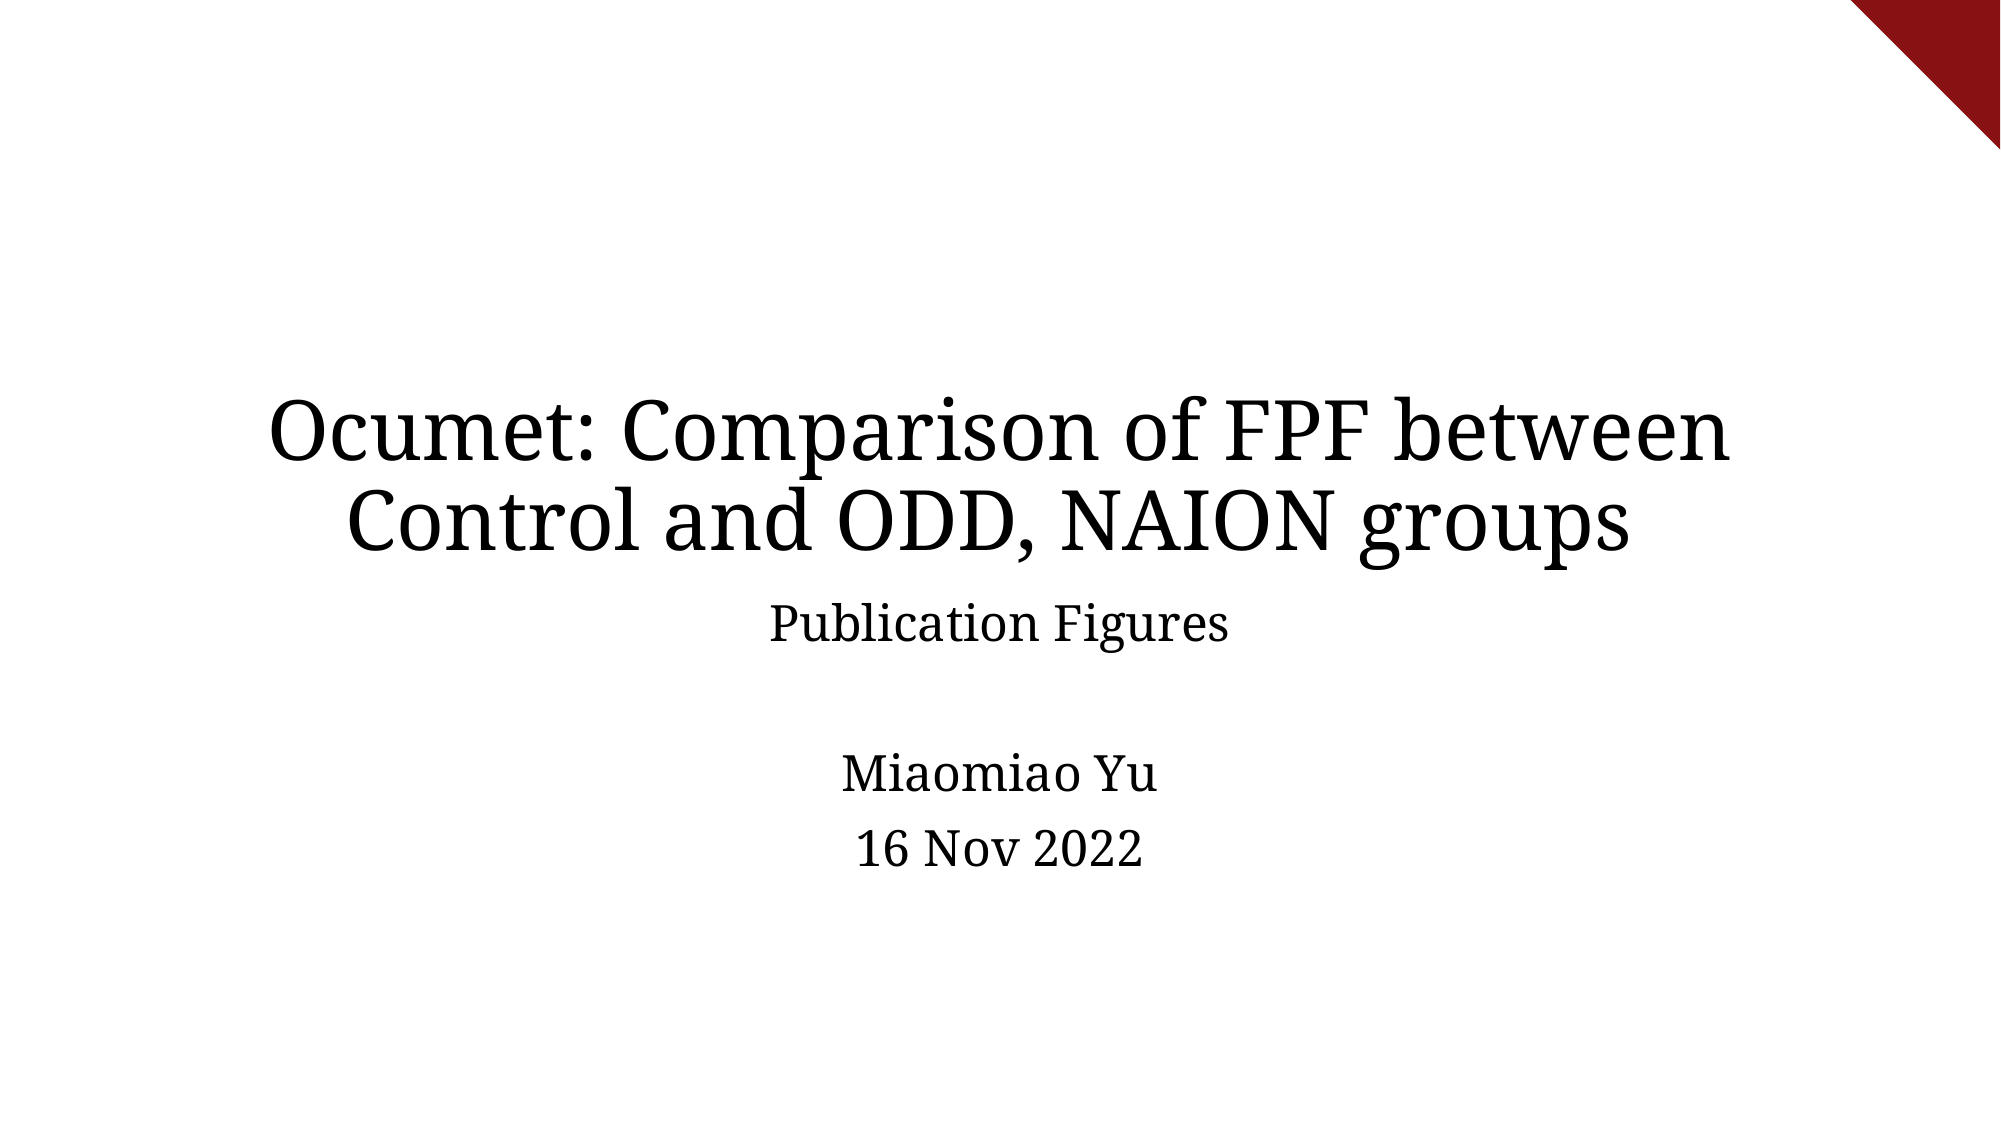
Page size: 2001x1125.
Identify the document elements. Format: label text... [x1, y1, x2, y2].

subtitle Publication Figures Miaomiao Yu 16 Nov 2022 [249, 590, 1750, 896]
title Ocumet: Comparison of FPF between Control and ODD, NAION groups [249, 184, 1750, 576]
